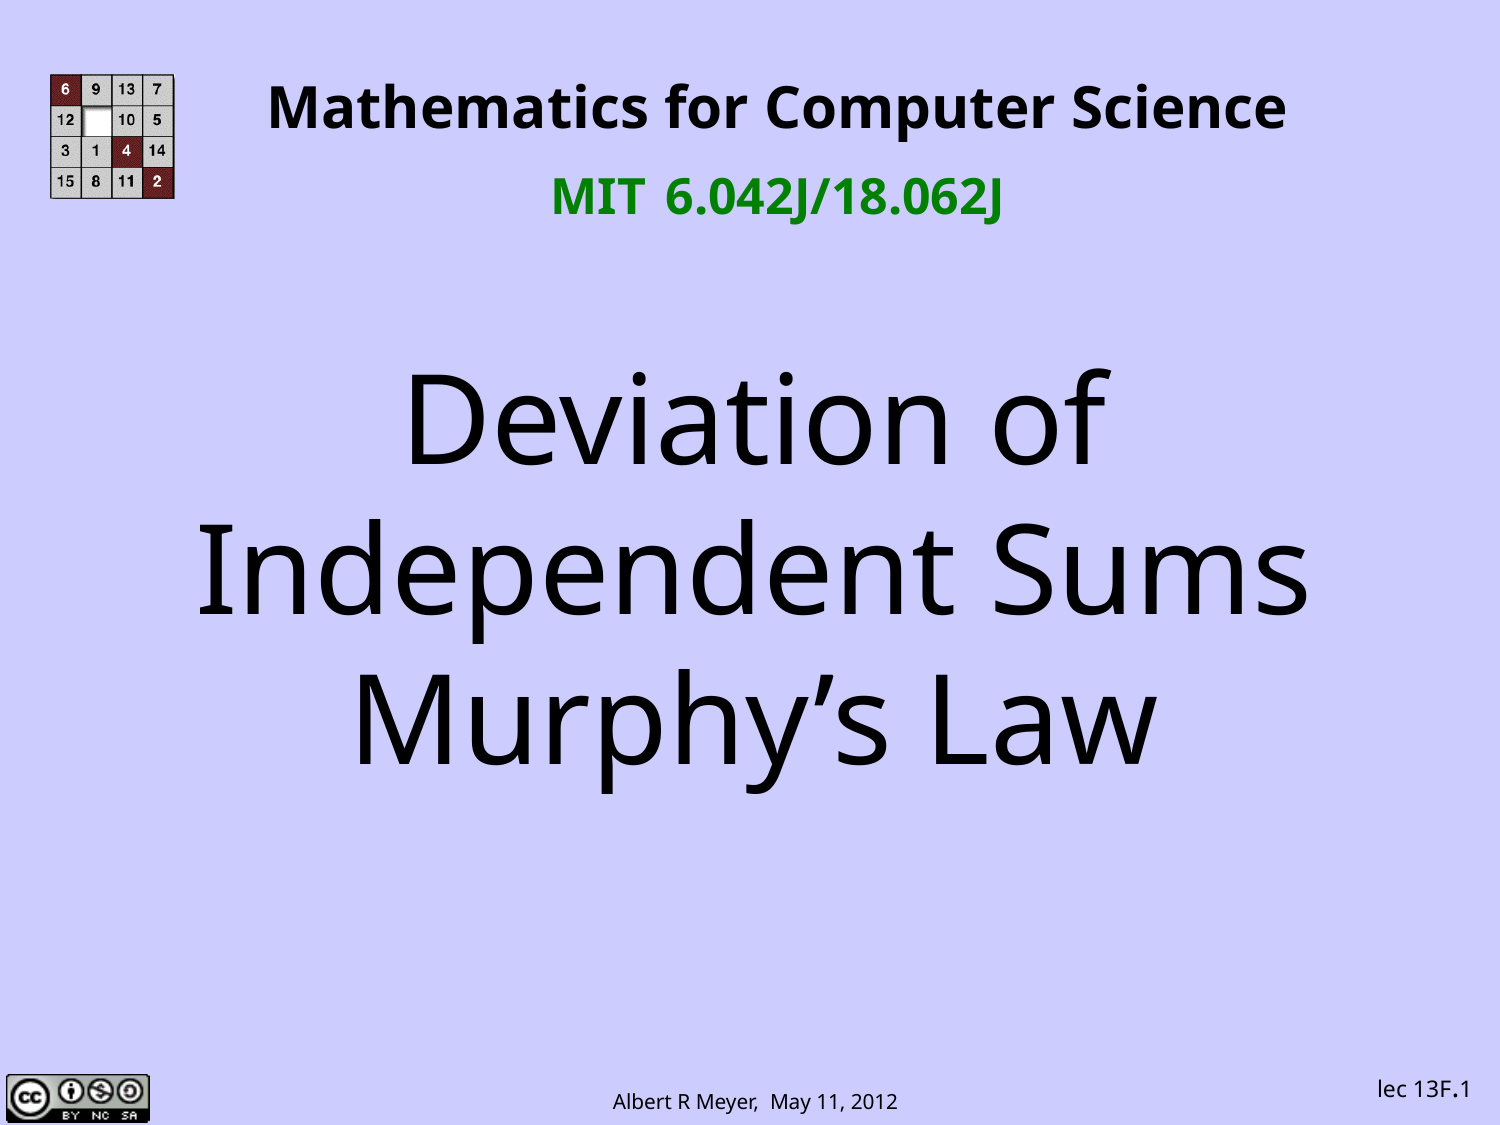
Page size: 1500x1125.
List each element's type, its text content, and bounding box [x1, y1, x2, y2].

text_box Mathematics for Computer Science MIT 6.042J/18.062J [251, 62, 1304, 238]
picture [6, 1074, 150, 1123]
slide_number lec 13F.1 [1302, 1060, 1488, 1111]
text_box Deviation of Independent Sums Murphy’s Law [80, 332, 1428, 798]
picture [50, 74, 175, 199]
